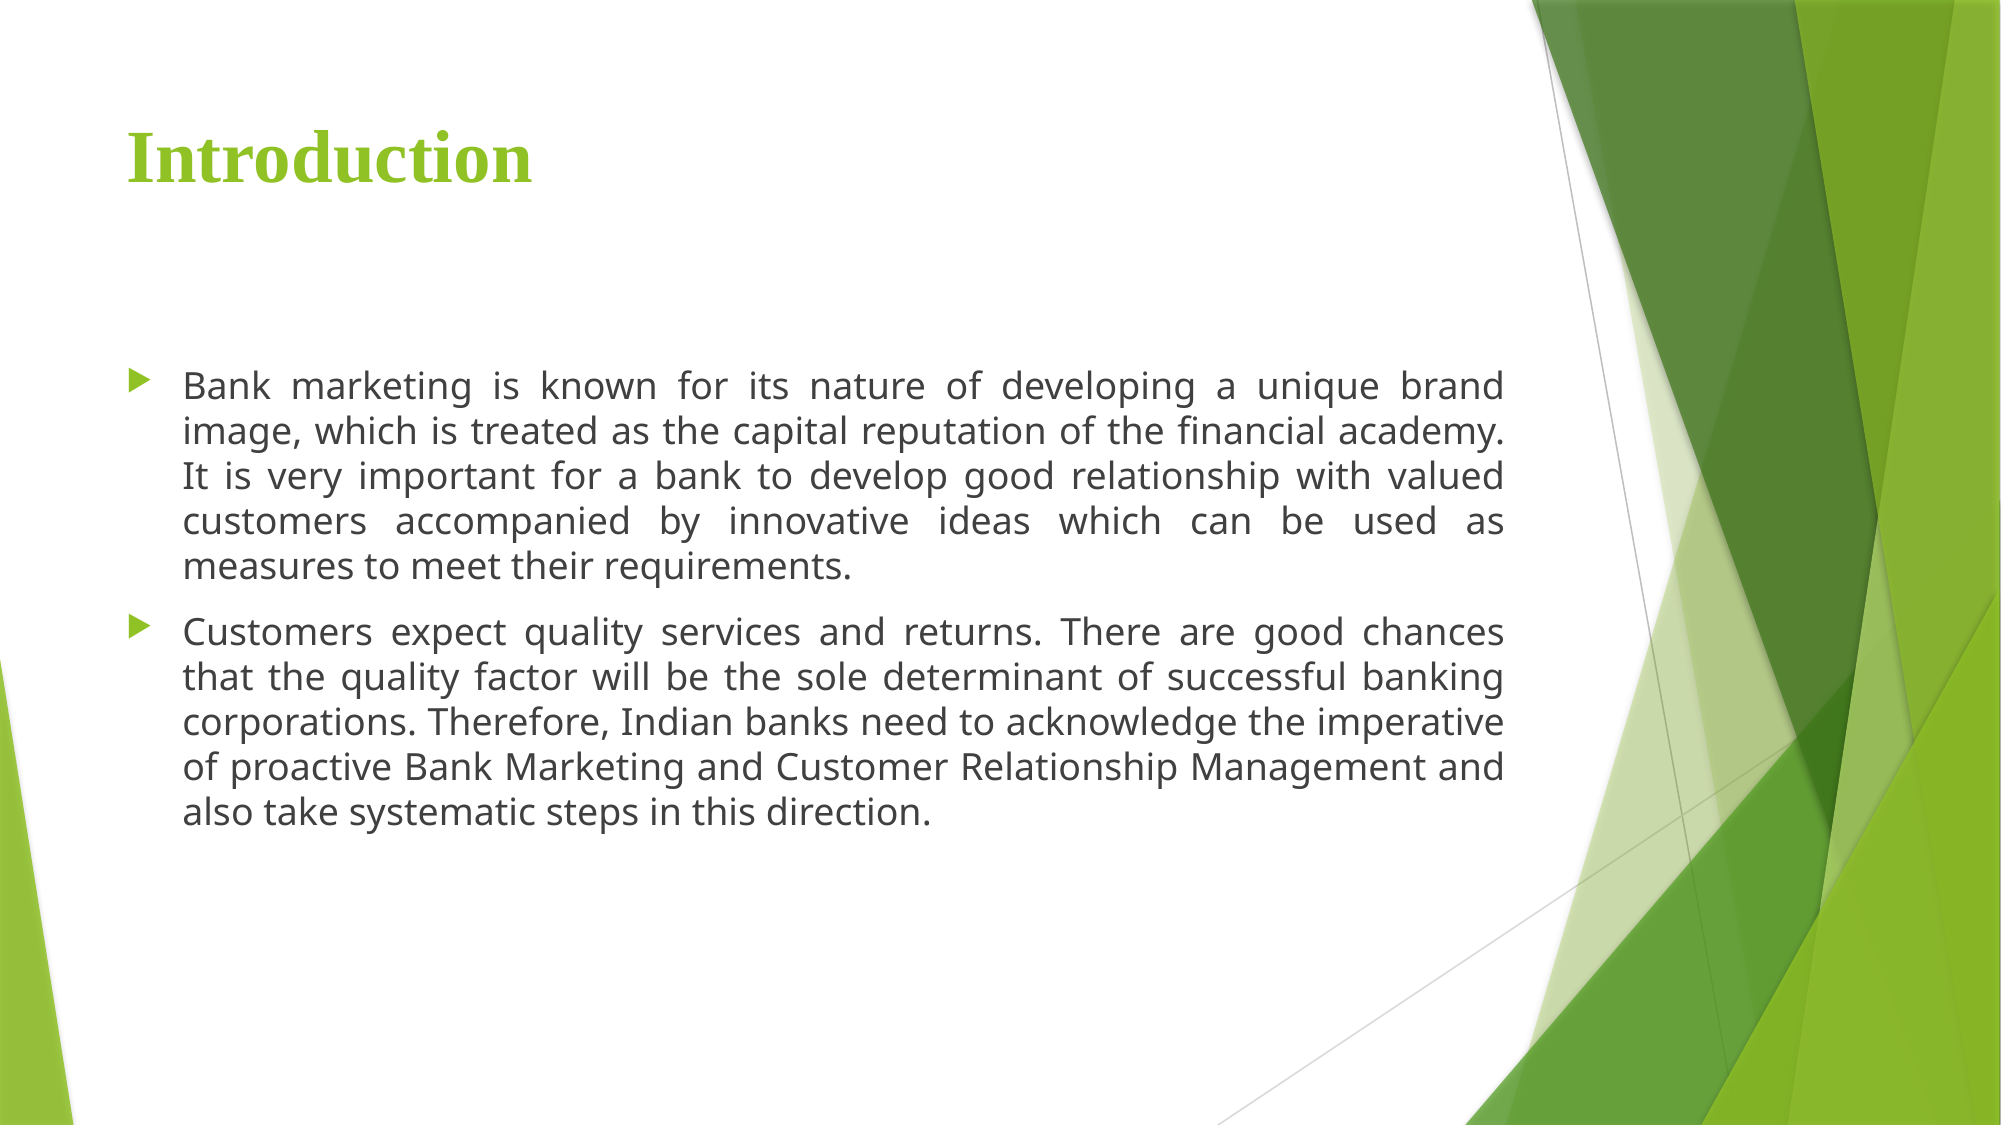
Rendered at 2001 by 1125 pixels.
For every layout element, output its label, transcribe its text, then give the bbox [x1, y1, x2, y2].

list Bank marketing is known for its nature of developing a unique brand image, which is treated as the capital reputation of the financial academy. It is very important for a bank to develop good relationship with valued customers accompanied by innovative ideas which can be used as measures to meet their requirements. Customers expect quality services and returns. There are good chances that the quality factor will be the sole determinant of successful banking corporations. Therefore, Indian banks need to acknowledge the imperative of proactive Bank Marketing and Customer Relationship Management and also take systematic steps in this direction. [111, 354, 1522, 992]
title Introduction [111, 99, 1522, 317]
